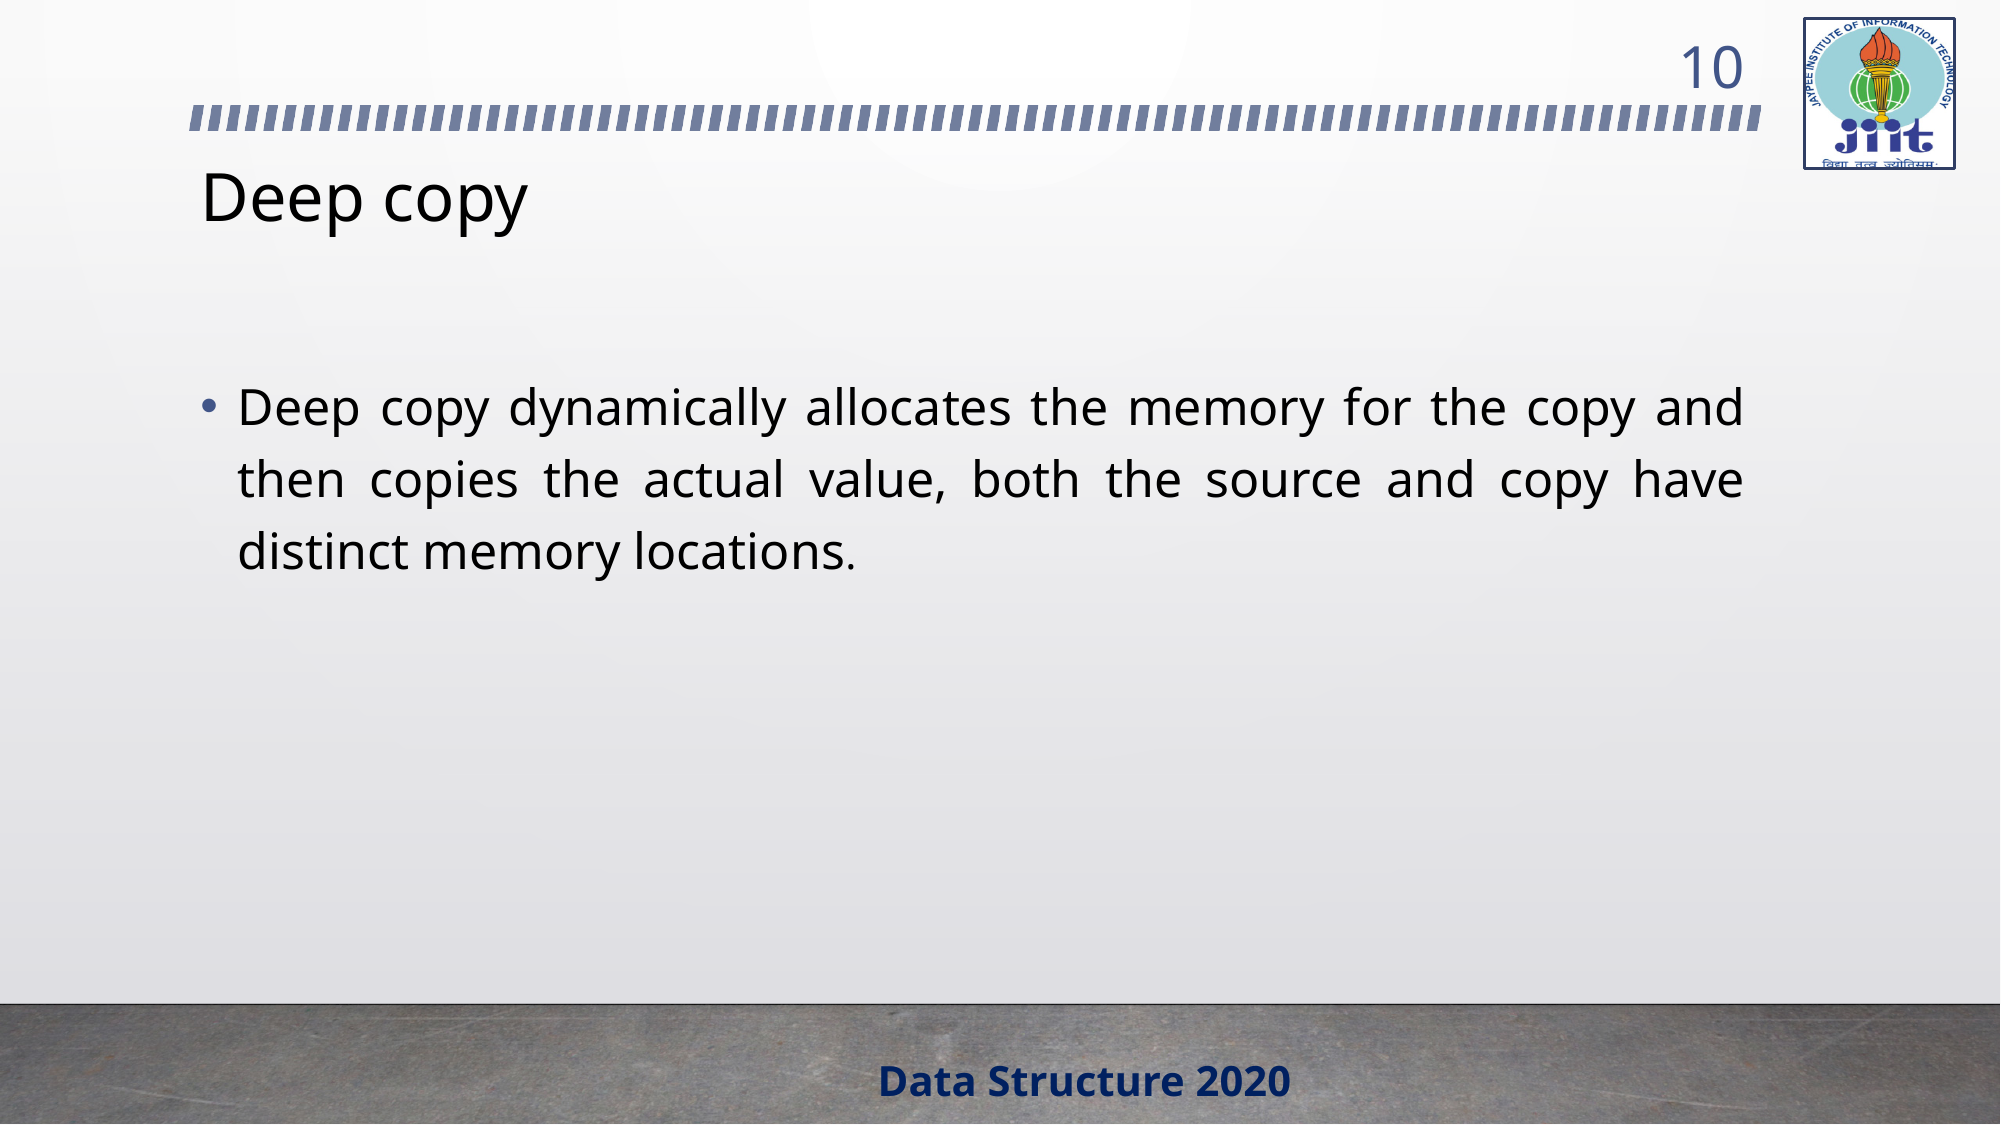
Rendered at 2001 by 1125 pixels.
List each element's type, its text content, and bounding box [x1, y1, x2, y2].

picture [1806, 20, 1953, 167]
picture [0, 1004, 2000, 1124]
slide_number 10 [1626, 22, 1760, 106]
list Deep copy dynamically allocates the memory for the copy and then copies the actual value, both the source and copy have distinct memory locations. [185, 356, 1761, 897]
title Deep copy [185, 156, 1761, 329]
